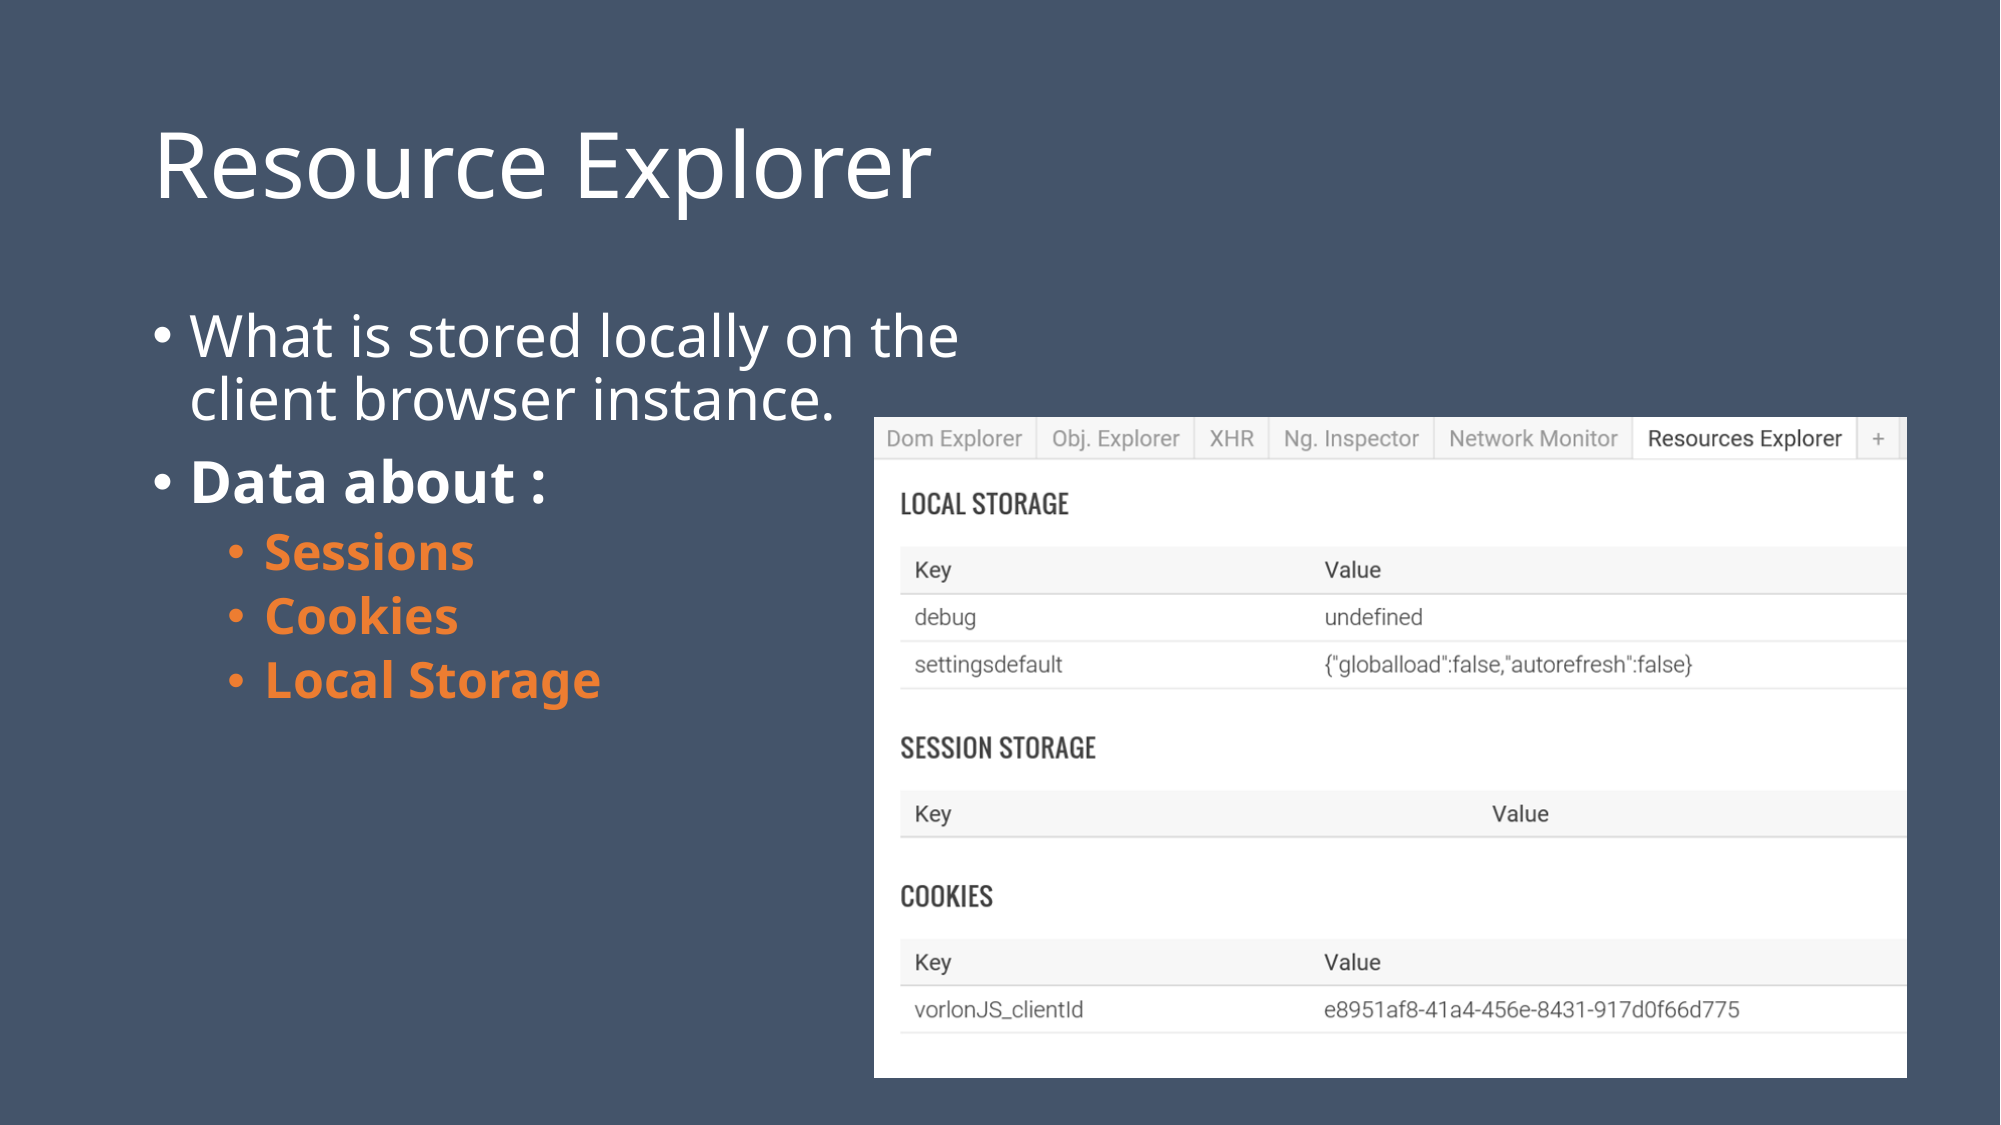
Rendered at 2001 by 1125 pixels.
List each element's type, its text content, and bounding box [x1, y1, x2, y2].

title Resource Explorer [137, 59, 1863, 278]
picture [874, 417, 1907, 1078]
list What is stored locally on the client browser instance. Data about : Sessions Cookies Local Storage [137, 299, 977, 1014]
